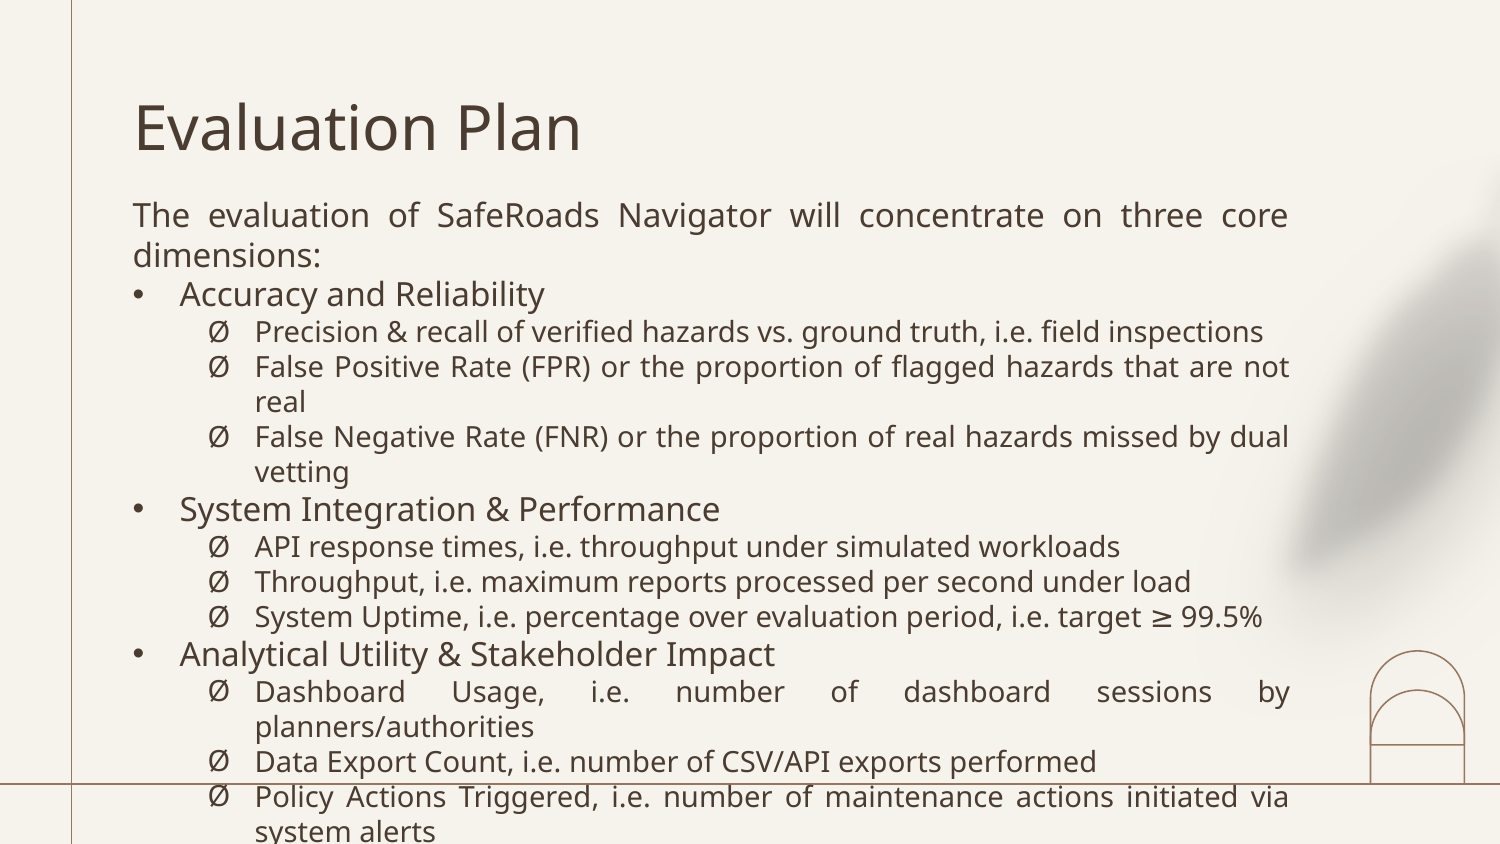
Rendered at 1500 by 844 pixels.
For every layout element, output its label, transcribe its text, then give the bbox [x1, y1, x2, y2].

subtitle The evaluation of SafeRoads Navigator will concentrate on three core dimensions: Accuracy and Reliability Precision & recall of verified hazards vs. ground truth, i.e. field inspections False Positive Rate (FPR) or the proportion of flagged hazards that are not real False Negative Rate (FNR) or the proportion of real hazards missed by dual vetting System Integration & Performance API response times, i.e. throughput under simulated workloads Throughput, i.e. maximum reports processed per second under load System Uptime, i.e. percentage over evaluation period, i.e. target ≥ 99.5% Analytical Utility & Stakeholder Impact Dashboard Usage, i.e. number of dashboard sessions by planners/authorities Data Export Count, i.e. number of CSV/API exports performed Policy Actions Triggered, i.e. number of maintenance actions initiated via system alerts [117, 178, 1306, 783]
title Evaluation Plan [118, 72, 1382, 167]
picture [1244, 130, 1500, 617]
